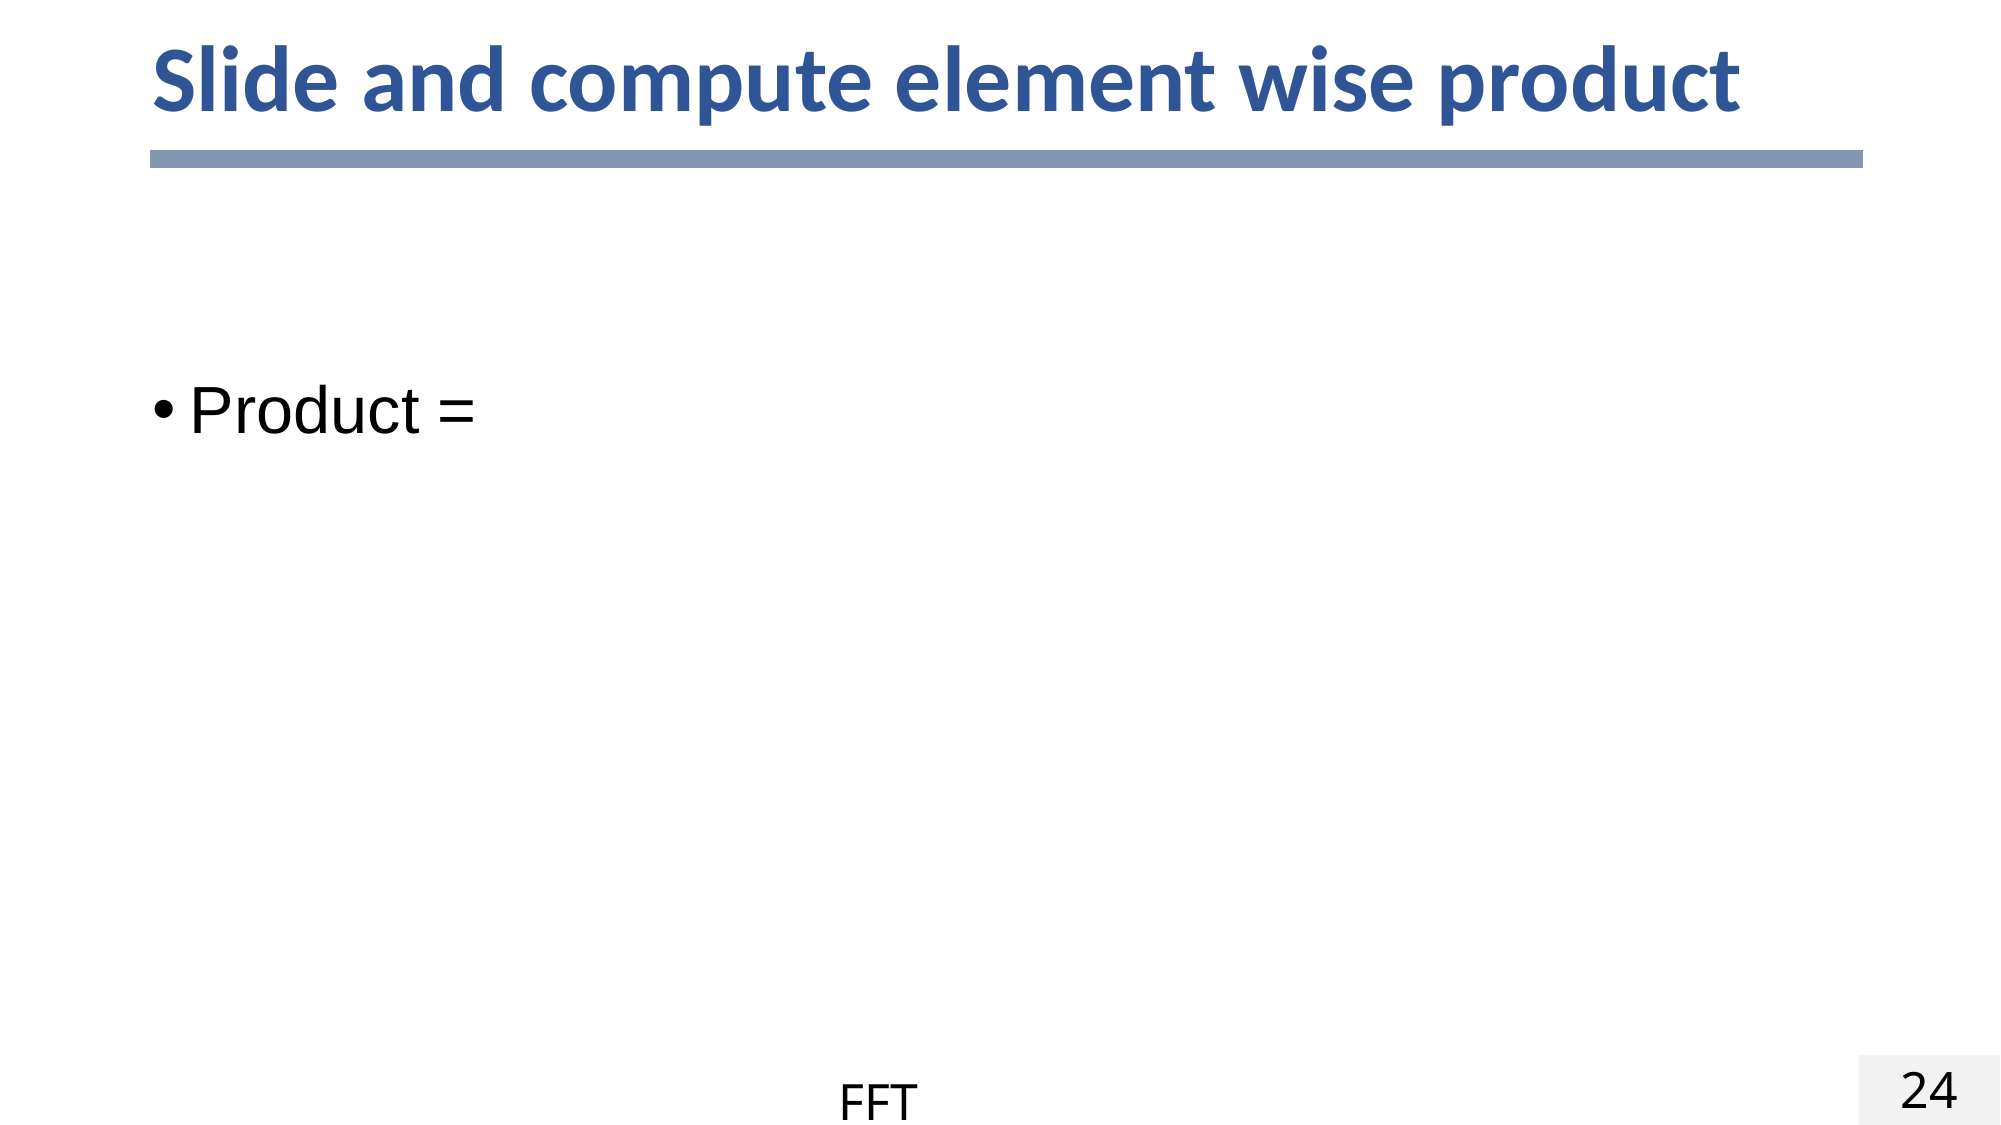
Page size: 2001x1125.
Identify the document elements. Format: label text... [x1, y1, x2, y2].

footer FFT [137, 1062, 1620, 1123]
title Slide and compute element wise product [137, 14, 1863, 149]
slide_number 24 [1858, 1055, 2000, 1125]
